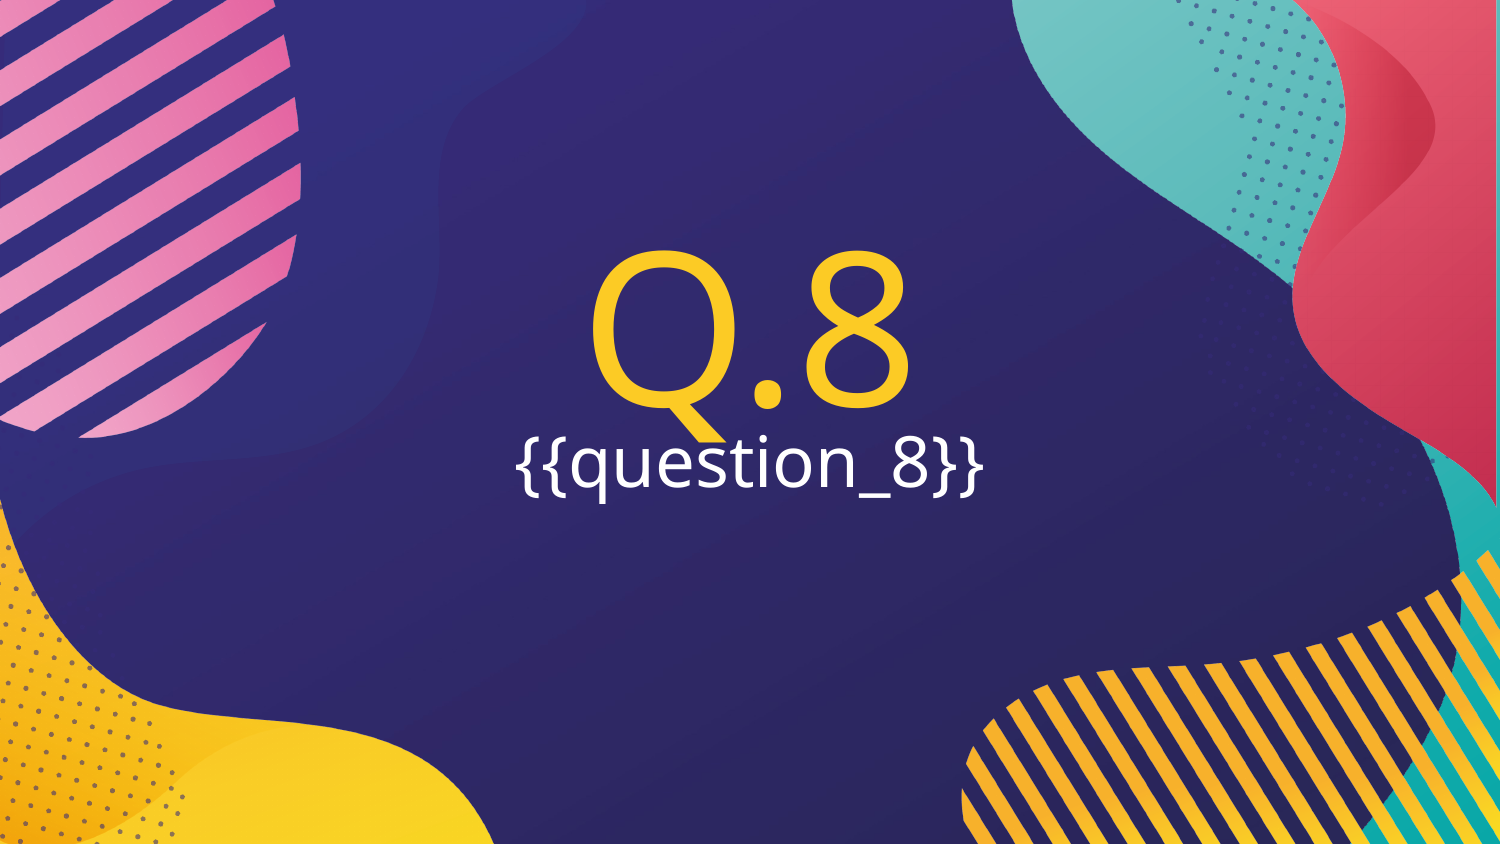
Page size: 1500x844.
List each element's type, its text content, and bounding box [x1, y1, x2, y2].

title Q.8 [509, 231, 991, 410]
title {{question_8}} [433, 390, 1067, 529]
picture [0, 0, 1500, 844]
